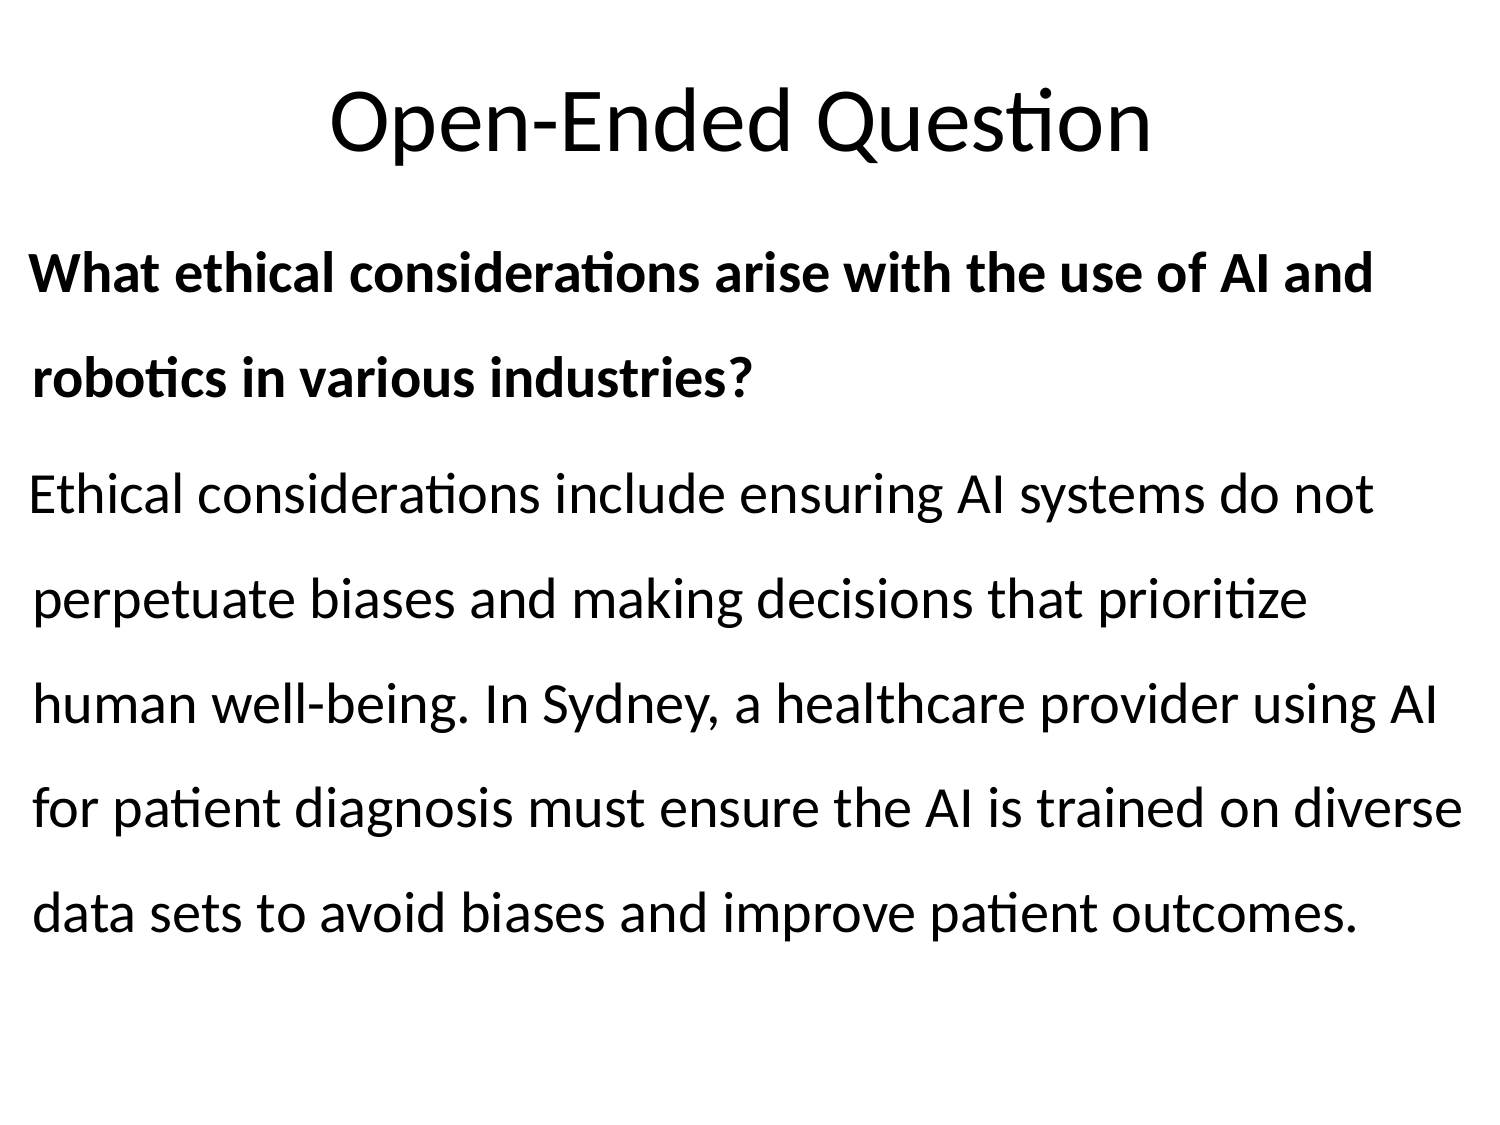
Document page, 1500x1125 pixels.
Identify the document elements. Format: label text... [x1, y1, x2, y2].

title Open-Ended Question [0, 21, 1500, 191]
list What ethical considerations arise with the use of AI and robotics in various industries? Ethical considerations include ensuring AI systems do not perpetuate biases and making decisions that prioritize human well-being. In Sydney, a healthcare provider using AI for patient diagnosis must ensure the AI is trained on diverse data sets to avoid biases and improve patient outcomes. [0, 191, 1500, 1125]
